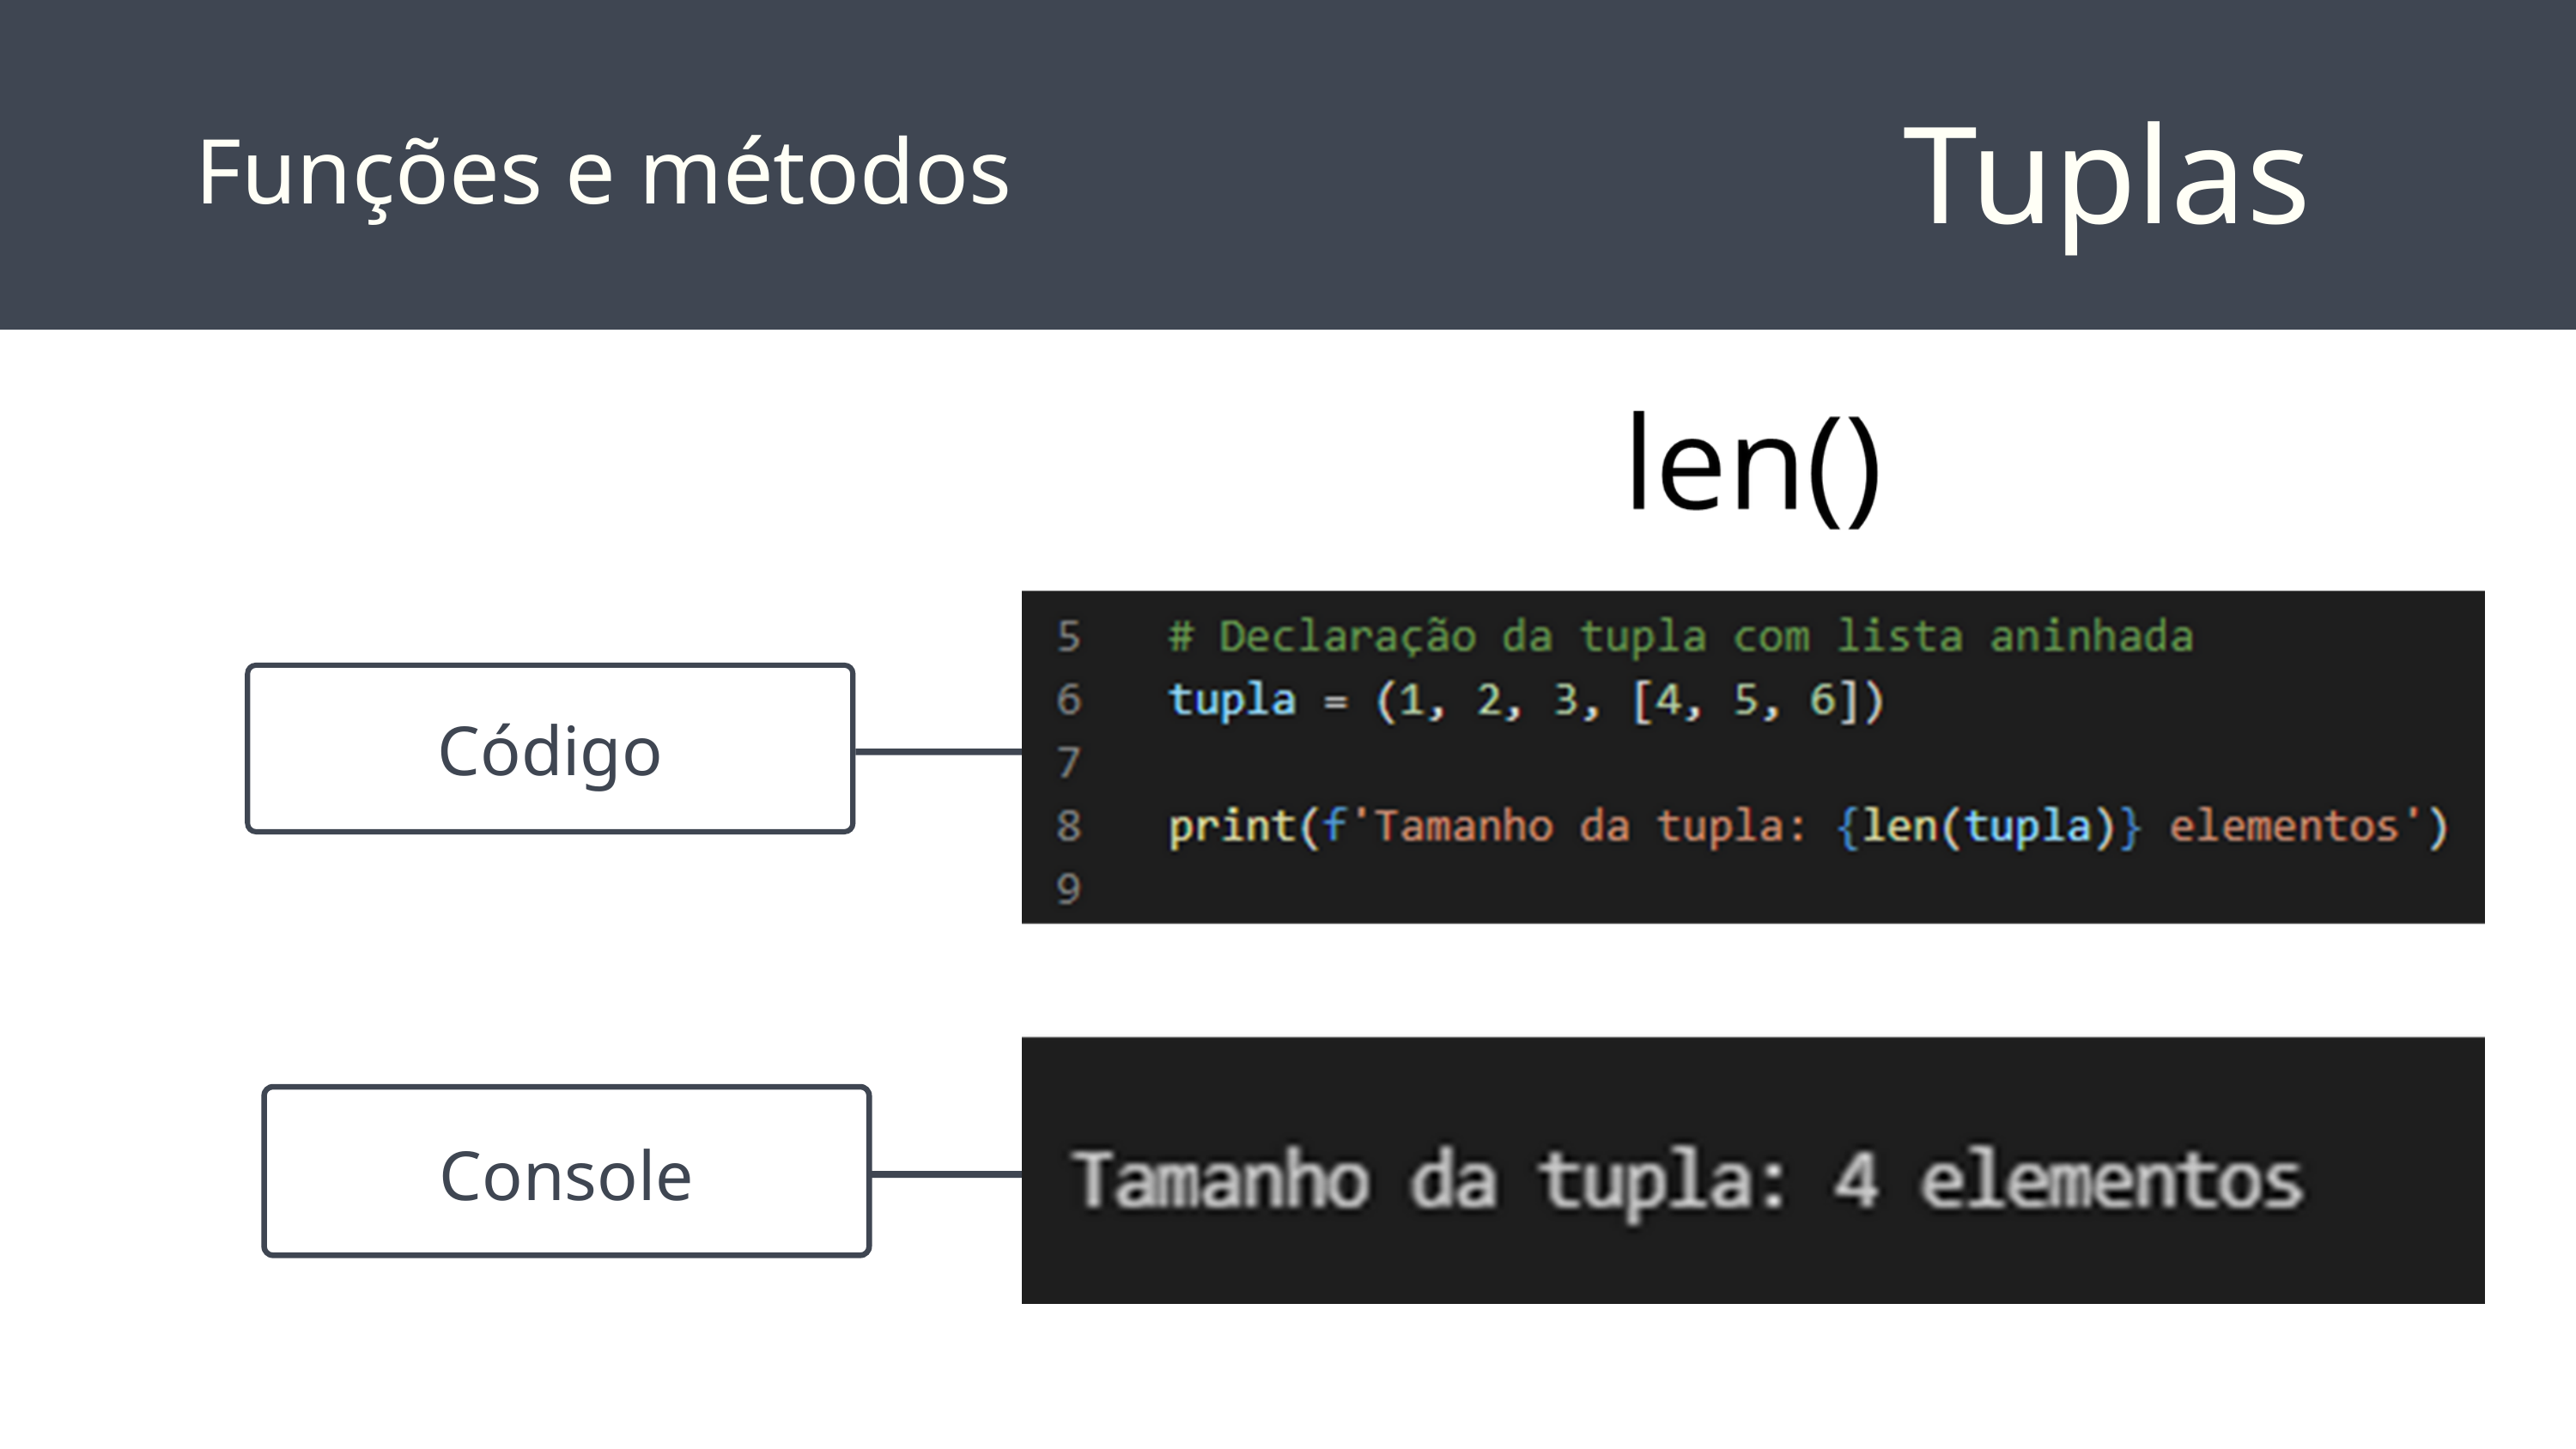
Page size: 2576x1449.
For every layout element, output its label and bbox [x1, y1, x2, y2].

text_box [875, 1171, 1018, 1179]
picture [1022, 349, 2485, 1304]
text_box [261, 1083, 872, 1258]
text_box [860, 749, 1018, 755]
text_box [244, 662, 856, 835]
text_box [0, 0, 2576, 330]
